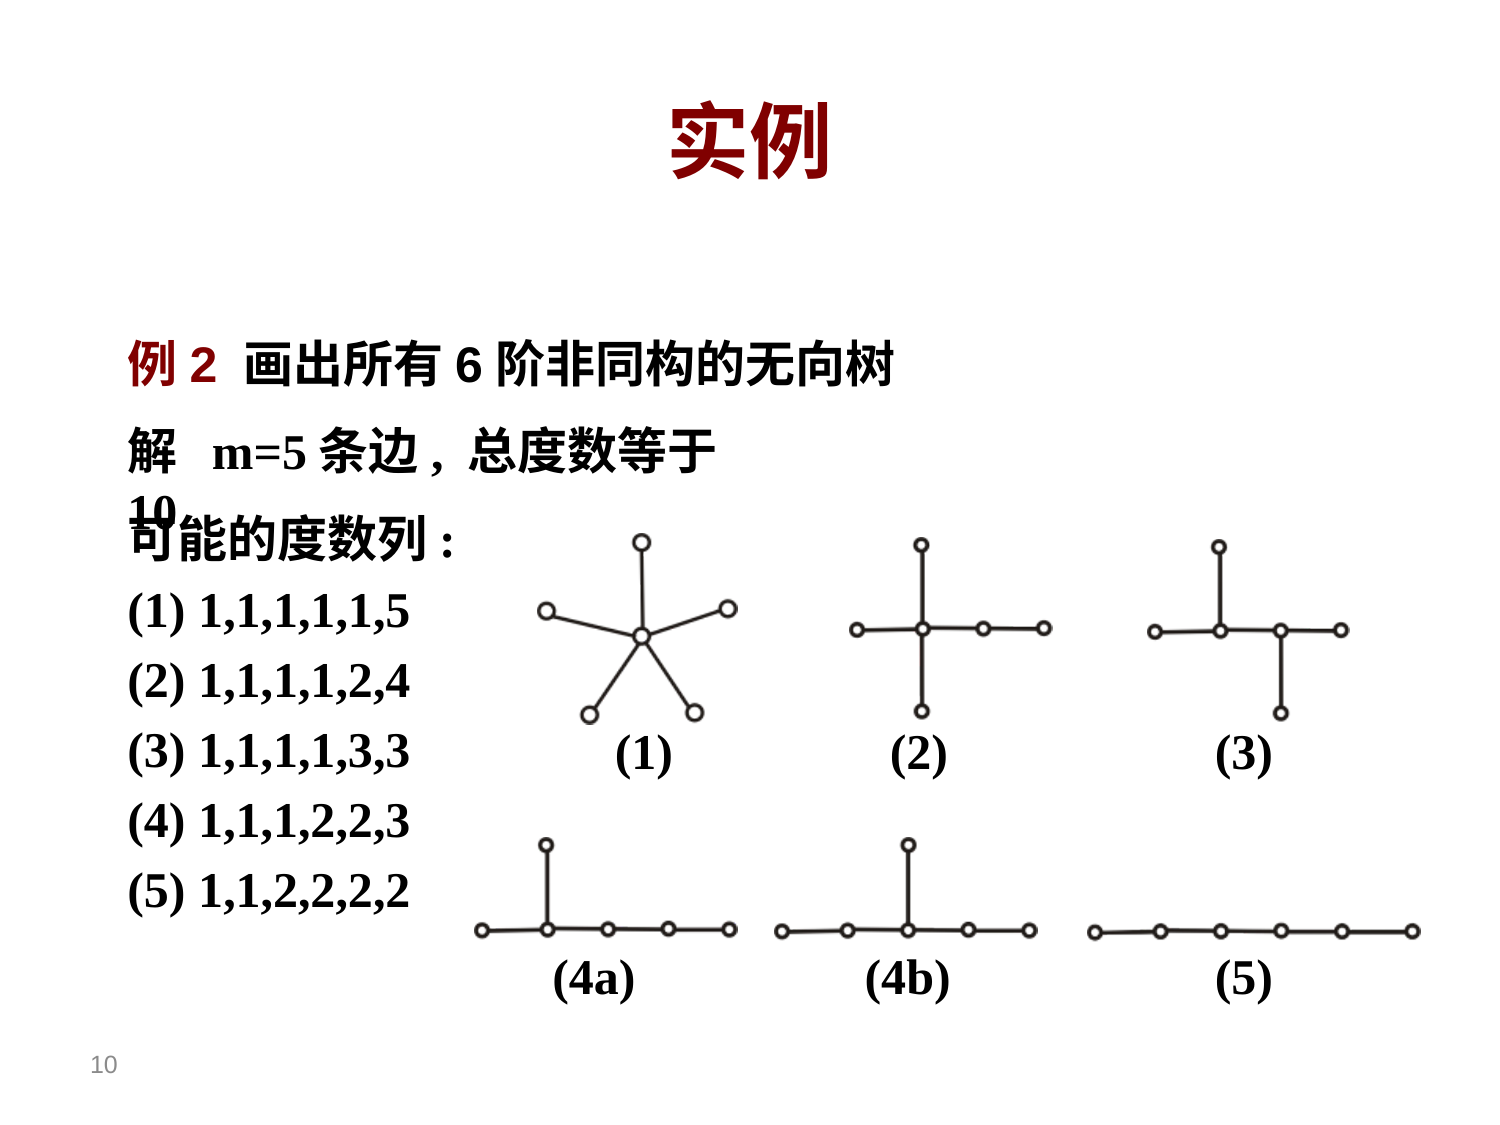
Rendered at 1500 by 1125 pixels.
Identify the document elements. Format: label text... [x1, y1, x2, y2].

slide_number 10 [75, 1024, 425, 1103]
list 例2 画出所有6阶非同构的无向树 [112, 324, 1388, 413]
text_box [474, 837, 739, 1013]
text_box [1147, 539, 1351, 788]
title 实例 [75, 45, 1425, 233]
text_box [774, 837, 1039, 1013]
text_box 可能的度数列: (1) 1,1,1,1,1,5 (2) 1,1,1,1,2,4 (3) 1,1,1,1,3,3 (4) 1,1,1,2,2,3 (5) 1,1,2,2,2,2 [112, 500, 513, 925]
text_box 解 m=5条边, 总度数等于10 [112, 412, 763, 548]
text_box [1087, 912, 1421, 1013]
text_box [537, 533, 738, 788]
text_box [849, 537, 1053, 788]
